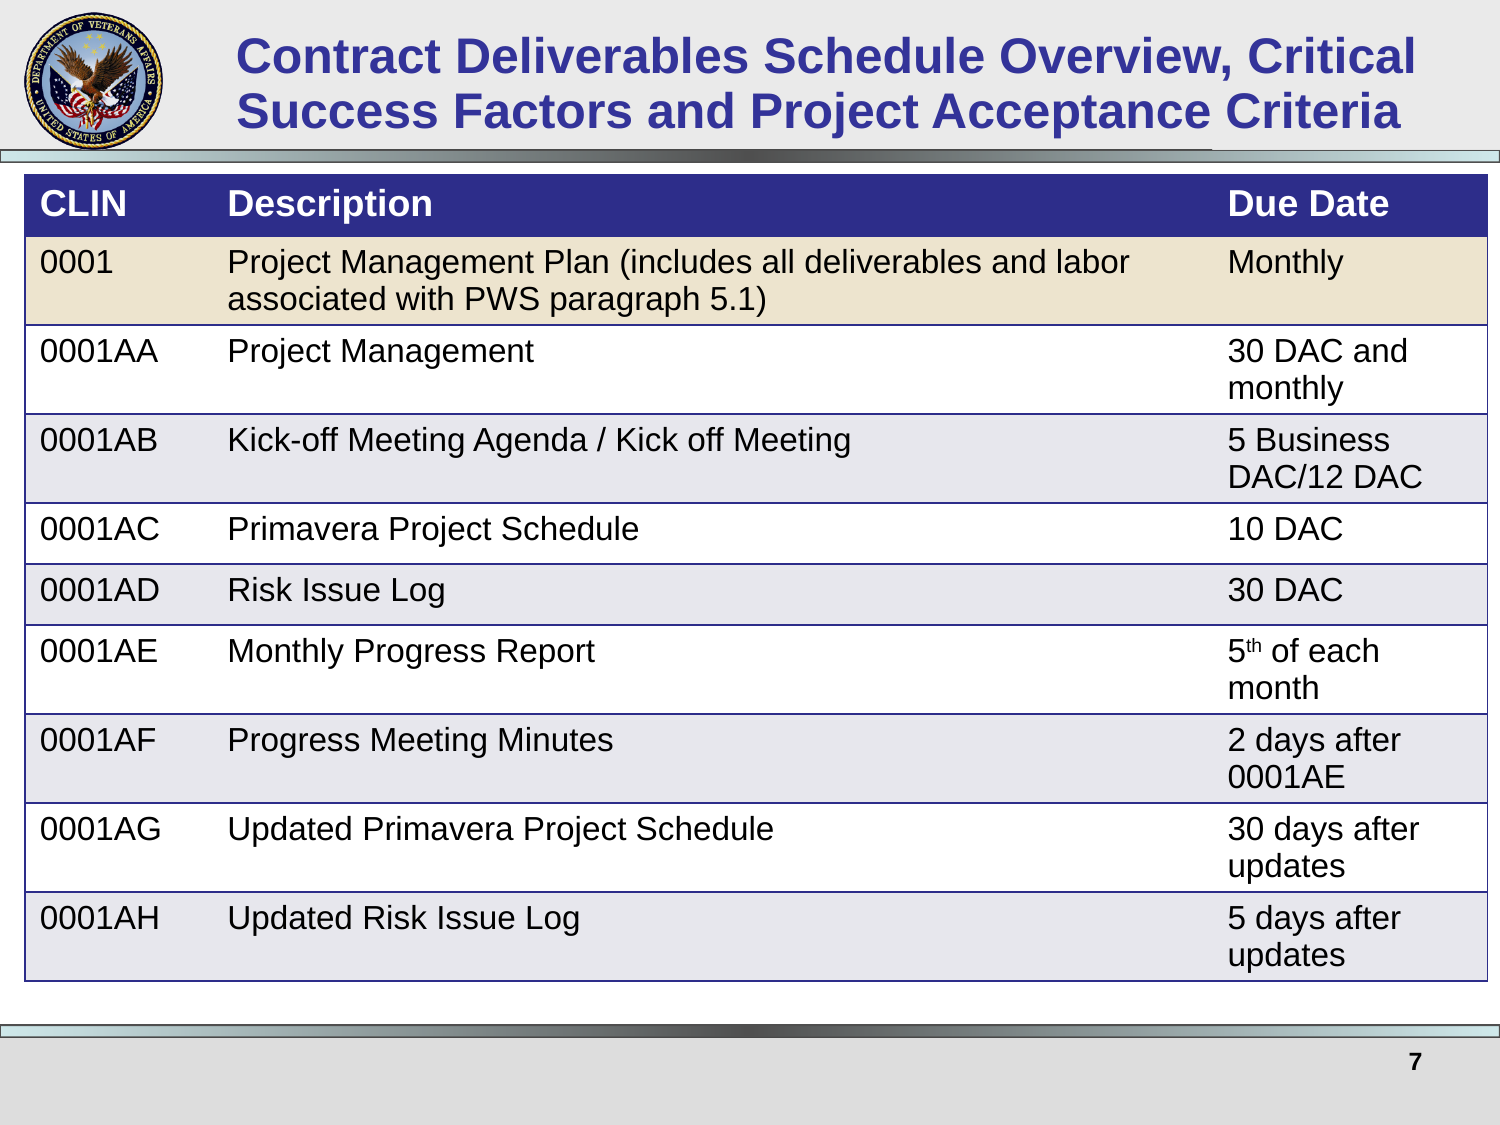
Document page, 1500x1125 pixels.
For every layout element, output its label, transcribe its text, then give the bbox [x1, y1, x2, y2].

table_cell 0001 [26, 237, 212, 324]
table_cell 5 Business DAC/12 DAC [1212, 415, 1487, 502]
table_cell 30 DAC and monthly [1212, 326, 1487, 413]
table_cell 0001AB [26, 415, 212, 502]
table_cell Project Management [212, 326, 1212, 413]
table_cell 5th of each month [1212, 626, 1487, 713]
table_cell Monthly [1212, 237, 1487, 324]
table_cell 0001AG [26, 804, 212, 891]
table_cell Updated Primavera Project Schedule [212, 804, 1212, 891]
table_cell 2 days after 0001AE [1212, 715, 1487, 802]
table_cell Risk Issue Log [212, 565, 1212, 624]
table_cell 0001AD [26, 565, 212, 624]
table_cell 10 DAC [1212, 504, 1487, 563]
table_cell 0001AC [26, 504, 212, 563]
title Contract Deliverables Schedule Overview, Critical Success Factors and Project Acceptance Criteria [599, 37, 1476, 126]
table_header CLIN [26, 176, 212, 235]
table_cell Updated Risk Issue Log [212, 893, 1212, 980]
table_cell Progress Meeting Minutes [212, 715, 1212, 802]
table_cell 5 days after updates [1212, 893, 1487, 980]
table_cell Primavera Project Schedule [212, 504, 1212, 563]
table_cell Kick-off Meeting Agenda / Kick off Meeting [212, 415, 1212, 502]
table_cell Monthly Progress Report [212, 626, 1212, 713]
table_cell 0001AH [26, 893, 212, 980]
table_cell 0001AA [26, 326, 212, 413]
table_cell Project Management Plan (includes all deliverables and labor associated with PWS paragraph 5.1) [212, 237, 1212, 324]
text_box [25, 0, 599, 174]
table_cell 0001AF [26, 715, 212, 802]
table_cell 30 DAC [1212, 565, 1487, 624]
table_header Due Date [1212, 176, 1487, 235]
table_header Description [212, 176, 1212, 235]
slide_number 7 [1262, 1037, 1438, 1063]
table_cell 30 days after updates [1212, 804, 1487, 891]
table_cell 0001AE [26, 626, 212, 713]
